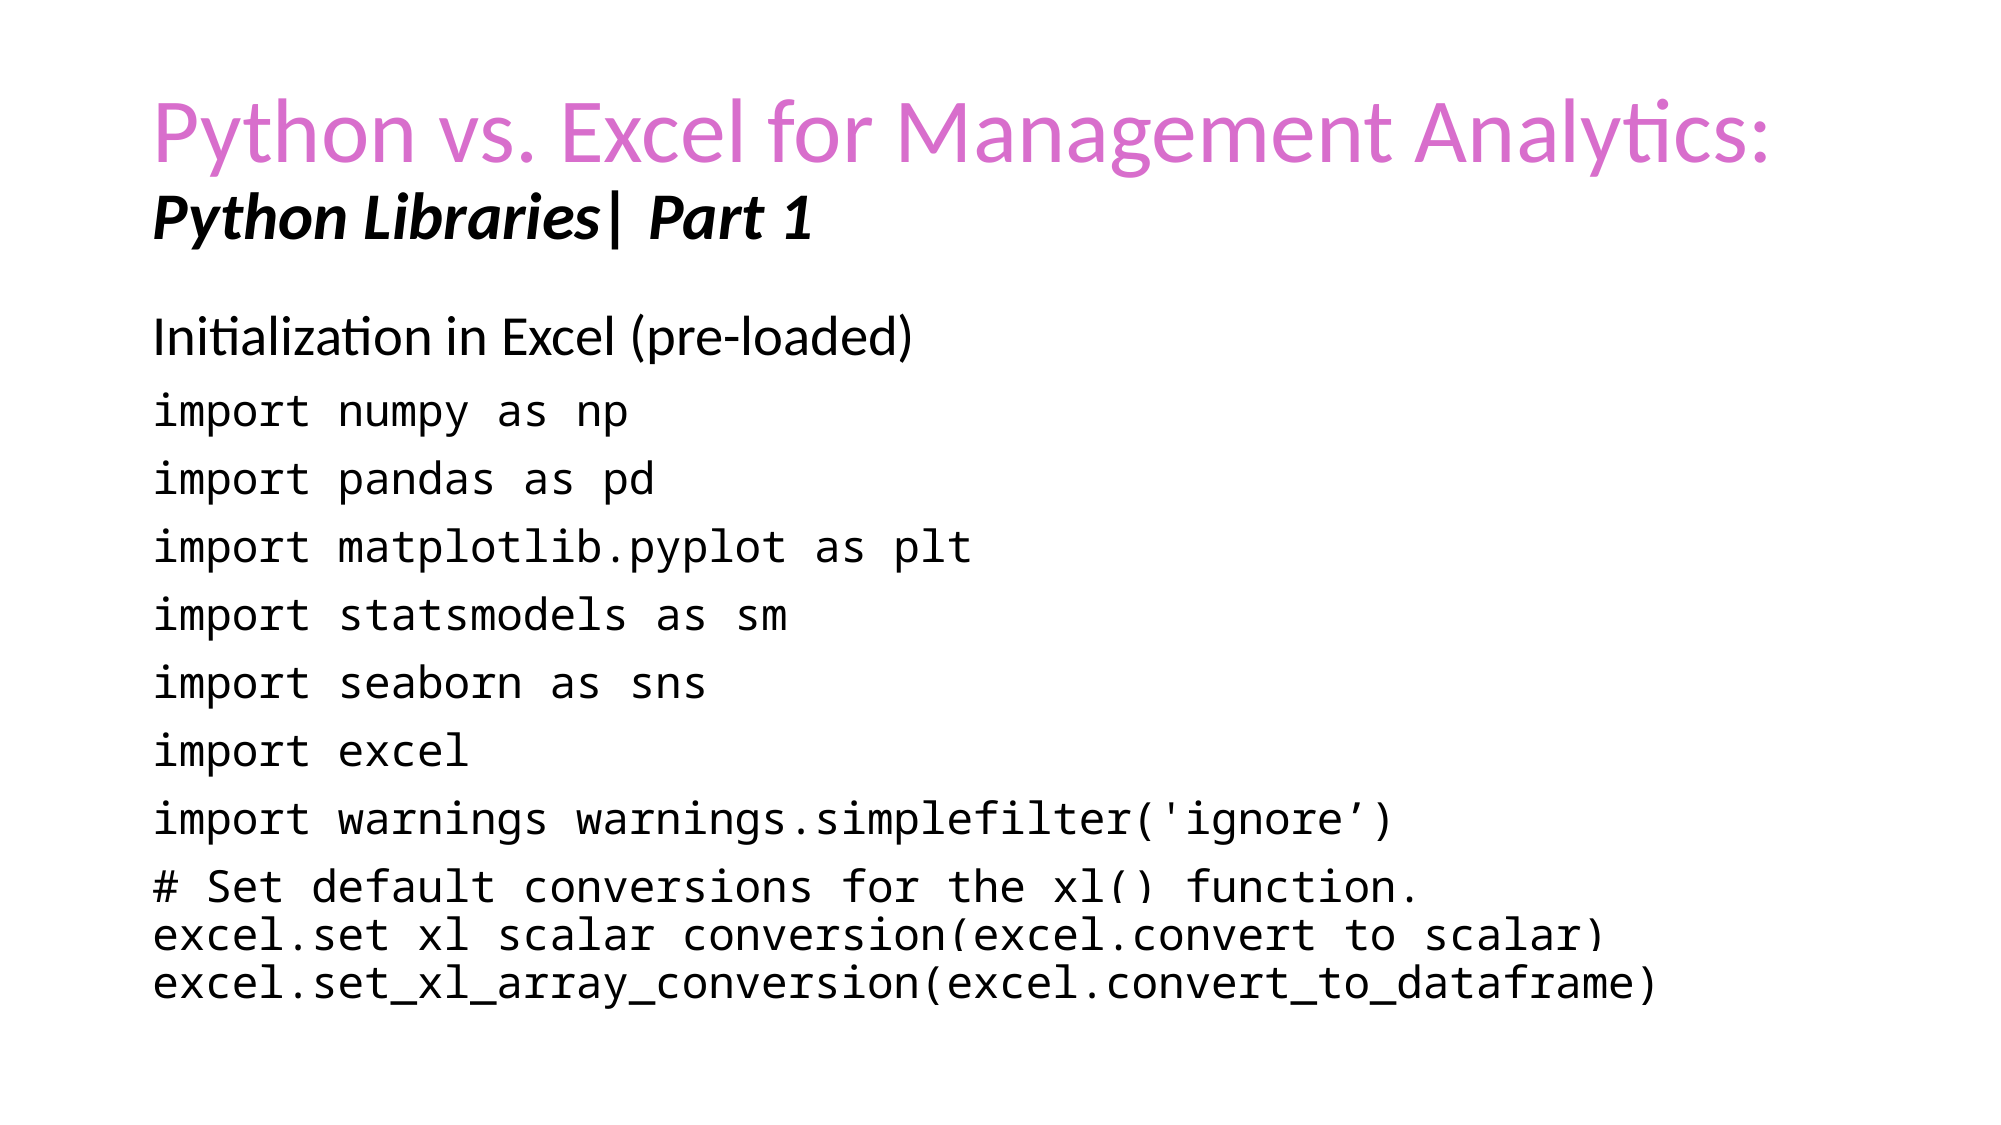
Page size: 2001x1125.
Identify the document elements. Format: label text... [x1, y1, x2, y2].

list Initialization in Excel (pre-loaded) import numpy as np import pandas as pd import matplotlib.pyplot as plt import statsmodels as sm import seaborn as sns import excel import warnings warnings.simplefilter('ignore’) # Set default conversions for the xl() function. excel.set_xl_scalar_conversion(excel.convert_to_scalar) excel.set_xl_array_conversion(excel.convert_to_dataframe) [137, 299, 1863, 1021]
title Python vs. Excel for Management Analytics: Python Libraries| Part 1 [137, 59, 1863, 278]
